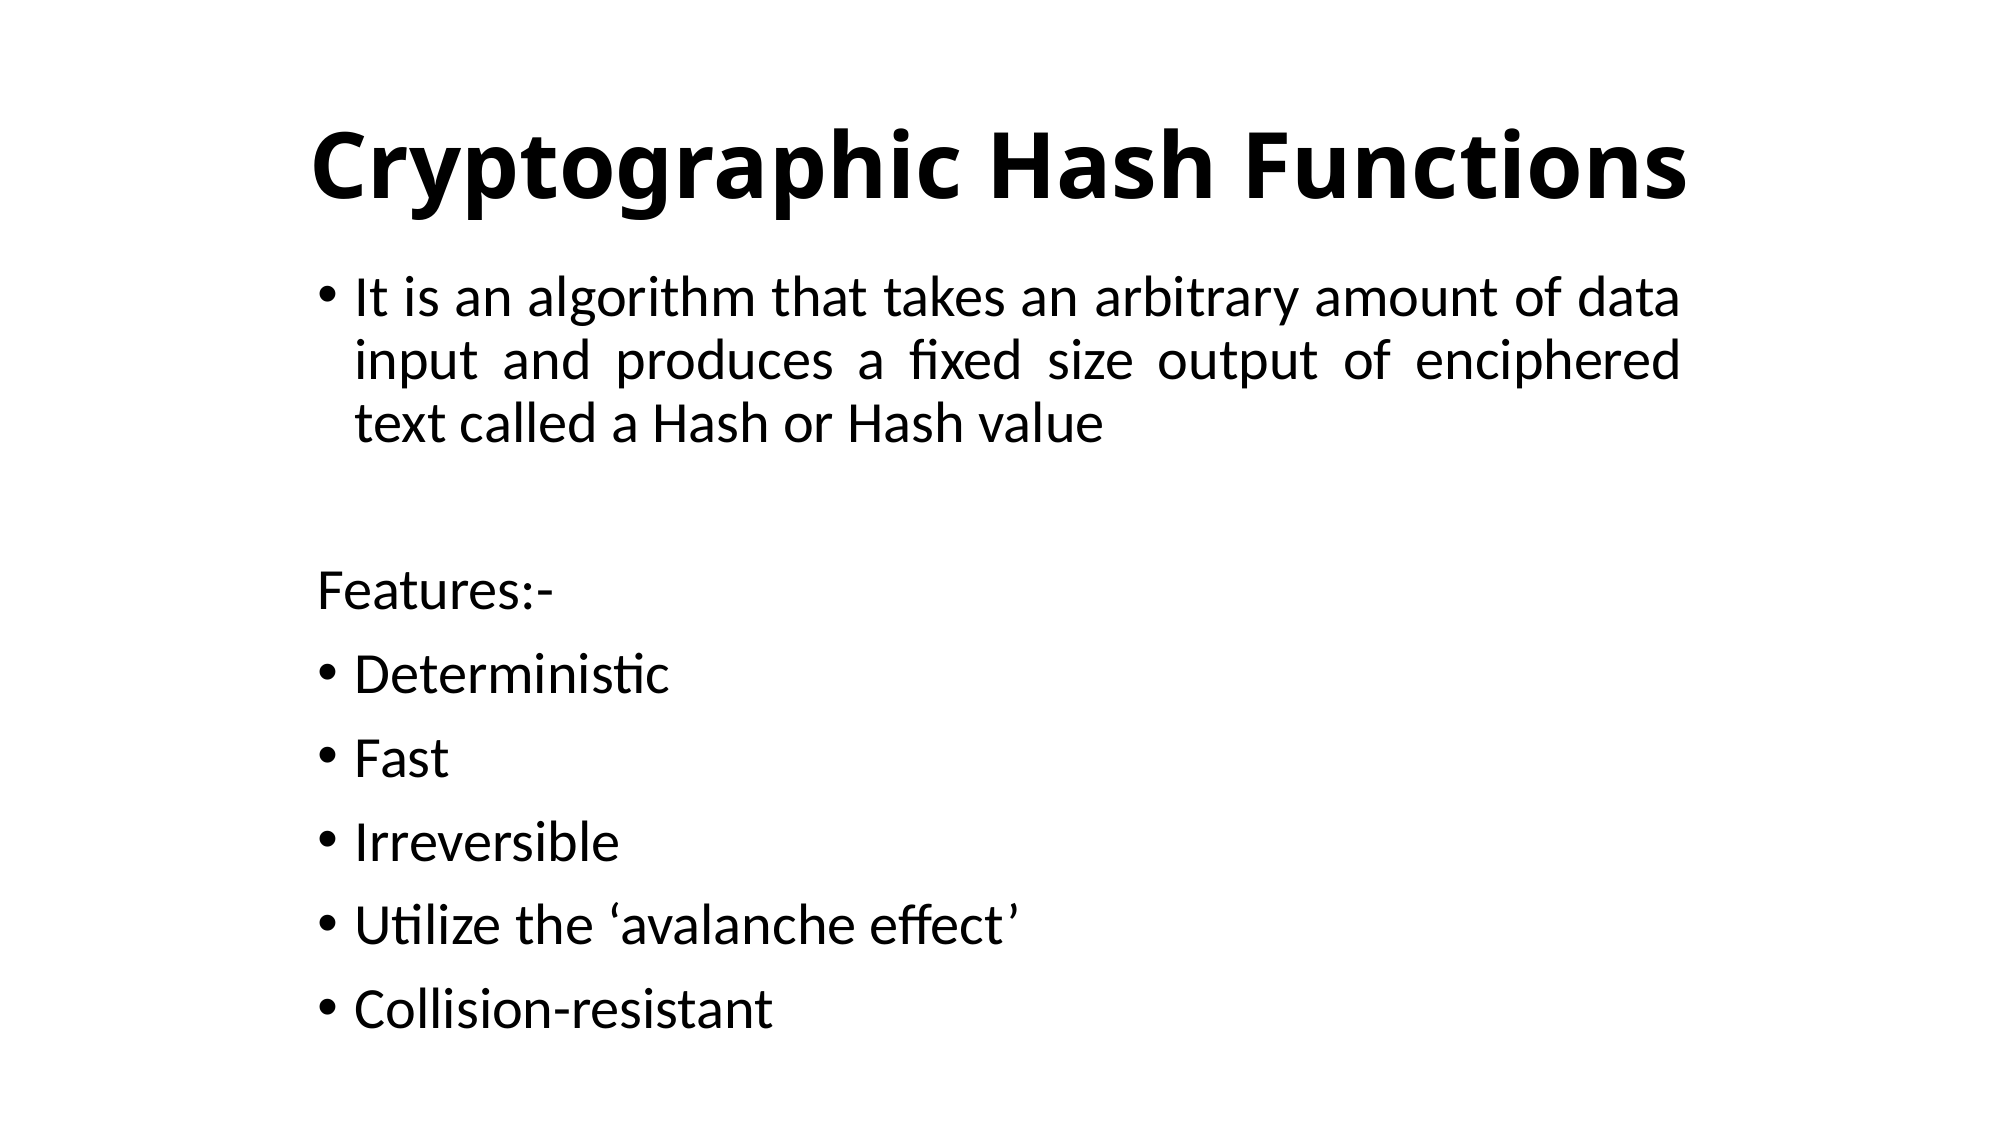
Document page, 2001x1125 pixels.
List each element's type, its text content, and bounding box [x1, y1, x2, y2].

title Cryptographic Hash Functions [137, 59, 1863, 278]
list It is an algorithm that takes an arbitrary amount of data input and produces a fixed size output of enciphered text called a Hash or Hash value Features:- Deterministic Fast Irreversible Utilize the ‘avalanche effect’ Collision-resistant [302, 258, 1698, 1072]
